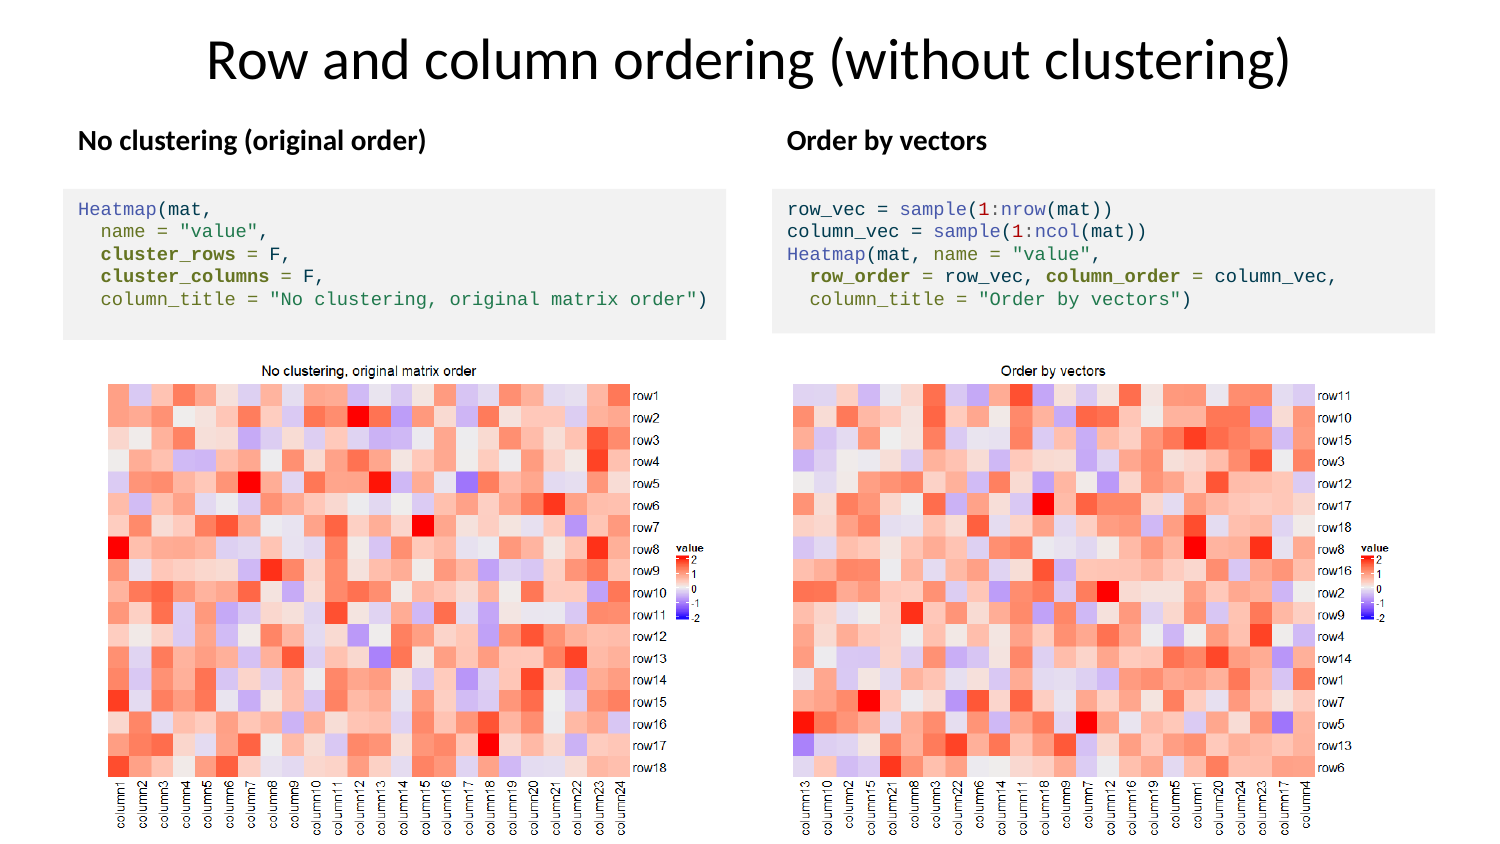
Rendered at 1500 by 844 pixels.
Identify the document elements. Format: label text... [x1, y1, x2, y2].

title Row and column ordering (without clustering) [75, 22, 1425, 90]
text_box Order by vectors [772, 113, 1105, 164]
text_box No clustering (original order) [63, 113, 540, 164]
list Heatmap(mat, name = "value", cluster_rows = F, cluster_columns = F, column_title = "No clustering, original matrix order") [63, 188, 727, 340]
picture [101, 358, 709, 844]
list row_vec = sample(1:nrow(mat)) column_vec = sample(1:ncol(mat)) Heatmap(mat, name = "value", row_order = row_vec, column_order = column_vec, column_title = "Order by vectors") [772, 188, 1436, 334]
picture [787, 358, 1394, 844]
